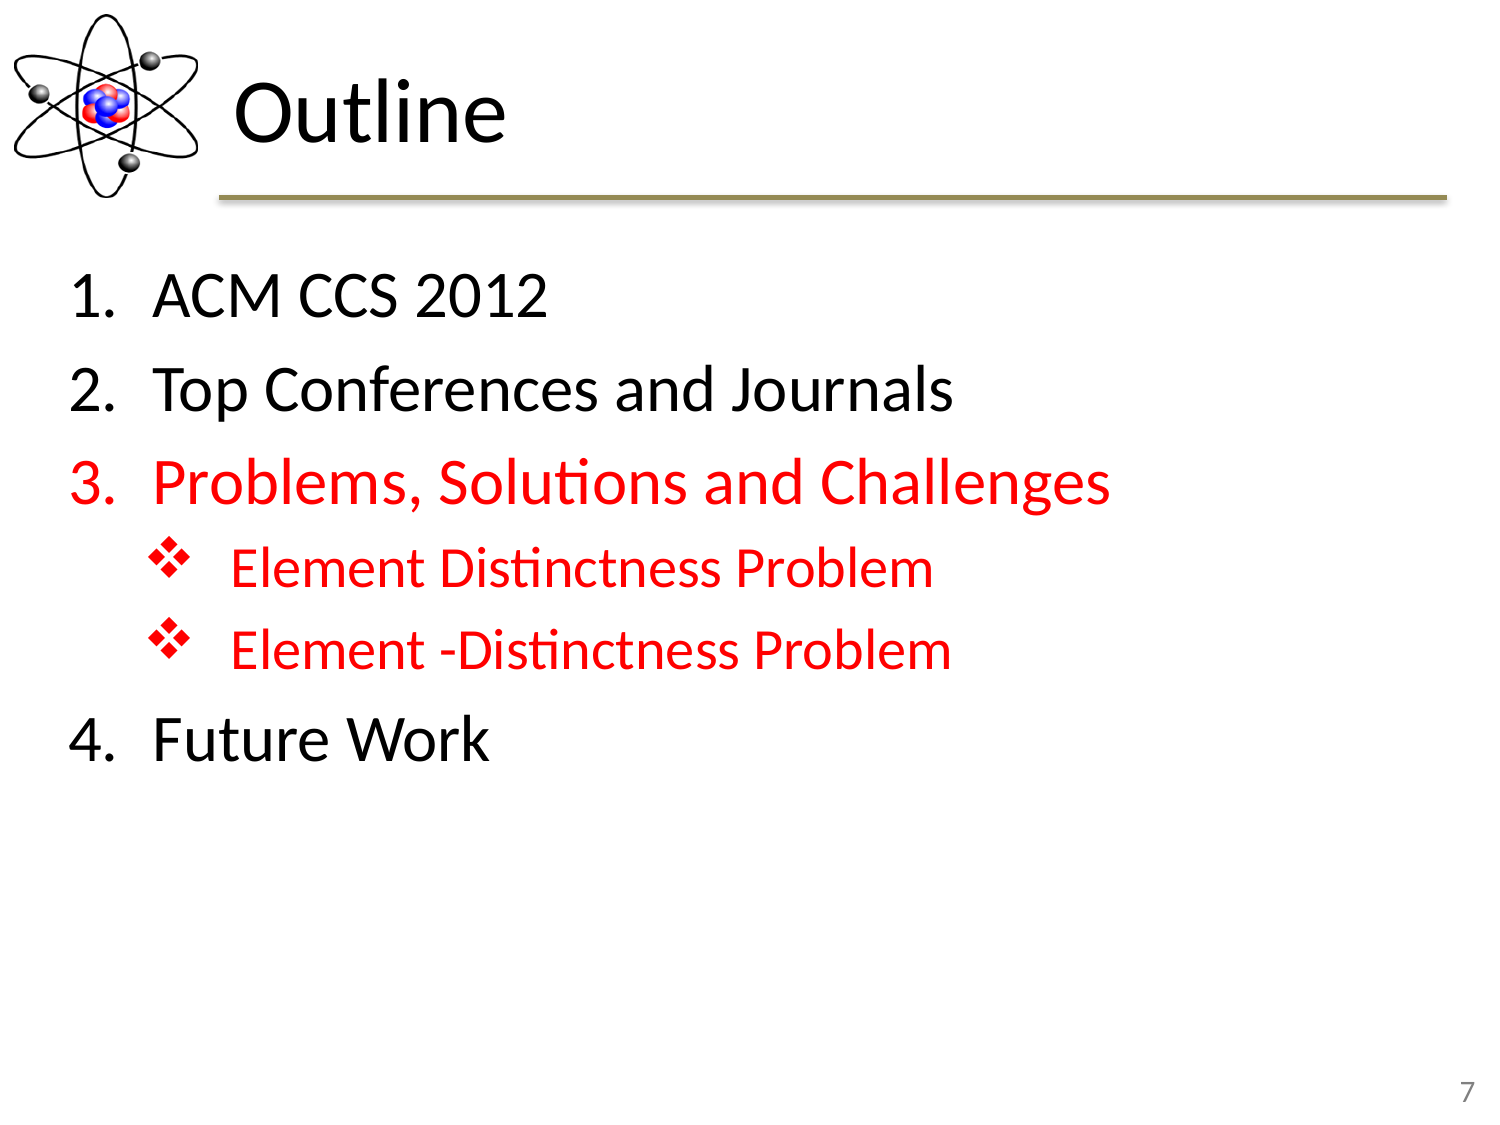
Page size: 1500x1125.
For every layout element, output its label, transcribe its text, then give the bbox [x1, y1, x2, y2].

title Outline [218, 15, 1448, 197]
picture [14, 14, 198, 198]
